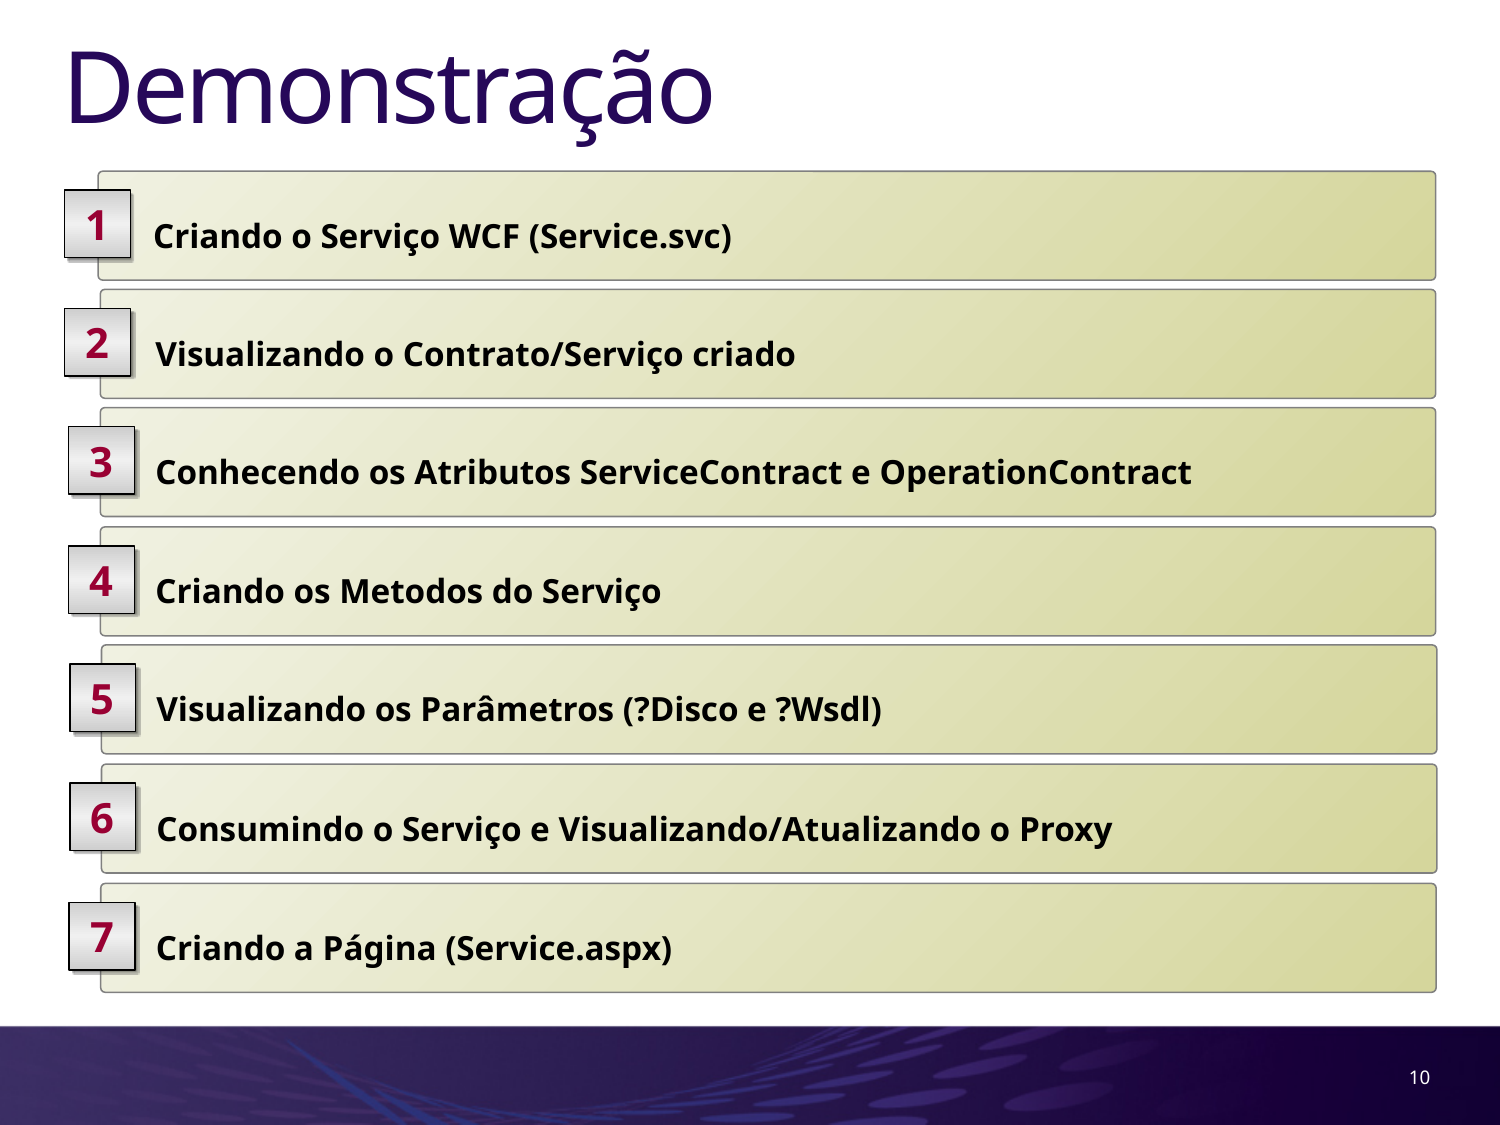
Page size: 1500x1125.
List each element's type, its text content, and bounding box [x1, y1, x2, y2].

text_box 6 [69, 783, 136, 851]
slide_number 10 [1408, 1031, 1467, 1092]
text_box 1 [64, 190, 131, 258]
text_box 3 [68, 426, 135, 495]
text_box Conhecendo os Atributos ServiceContract e OperationContract [100, 407, 1436, 517]
text_box Criando o Serviço WCF (Service.svc) [98, 171, 1436, 281]
text_box Consumindo o Serviço e Visualizando/Atualizando o Proxy [101, 764, 1437, 874]
text_box Visualizando o Contrato/Serviço criado [100, 289, 1436, 399]
text_box 2 [64, 308, 131, 376]
text_box 5 [69, 663, 136, 732]
text_box Visualizando os Parâmetros (?Disco e ?Wsdl) [101, 644, 1437, 754]
text_box Criando a Página (Service.aspx) [100, 883, 1437, 993]
text_box 4 [68, 545, 135, 614]
text_box 7 [68, 902, 135, 970]
text_box Criando os Metodos do Serviço [100, 526, 1436, 636]
picture [0, 0, 1500, 1125]
title Demonstração [62, 37, 1438, 147]
